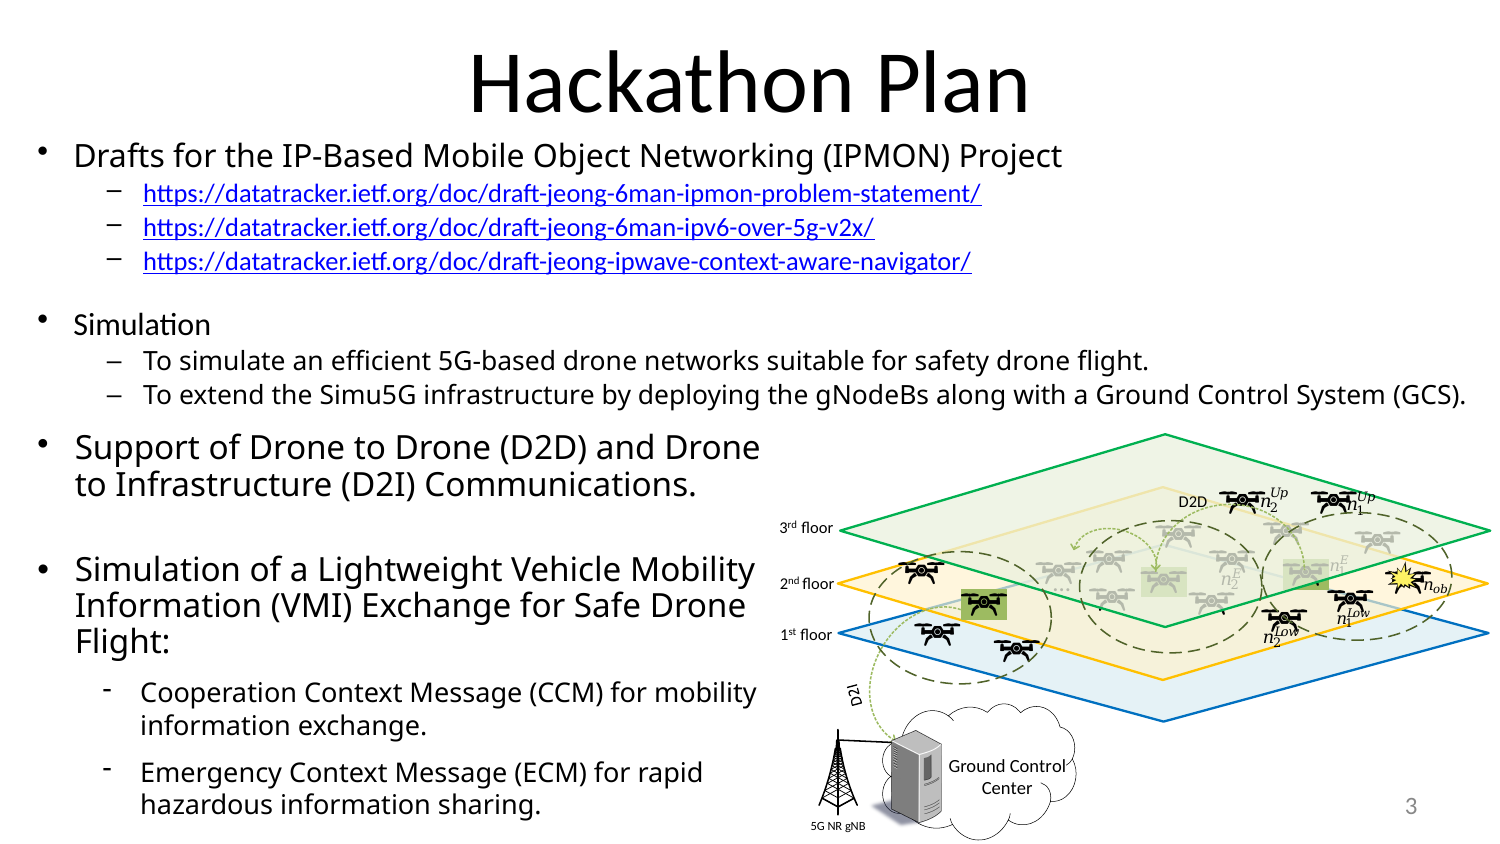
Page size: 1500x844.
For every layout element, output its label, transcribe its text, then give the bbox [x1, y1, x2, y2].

picture [766, 431, 1492, 841]
text_box Support of Drone to Drone (D2D) and Drone to Infrastructure (D2I) Communications. Simulation of a Lightweight Vehicle Mobility Information (VMI) Exchange for Safe Drone Flight: Cooperation Context Message (CCM) for mobility information exchange. Emergency Context Message (ECM) for rapid hazardous information sharing. [29, 423, 775, 779]
list Drafts for the IP-Based Mobile Object Networking (IPMON) Project https://datatracker.ietf.org/doc/draft-jeong-6man-ipmon-problem-statement/ https://datatracker.ietf.org/doc/draft-jeong-6man-ipv6-over-5g-v2x/ https://datatracker.ietf.org/doc/draft-jeong-ipwave-context-aware-navigator/ Simulation To simulate an efficient 5G-based drone networks suitable for safety drone flight. To extend the Simu5G infrastructure by deploying the gNodeBs along with a Ground Control System (GCS). [29, 131, 1485, 430]
title Hackathon Plan [74, 15, 1426, 131]
